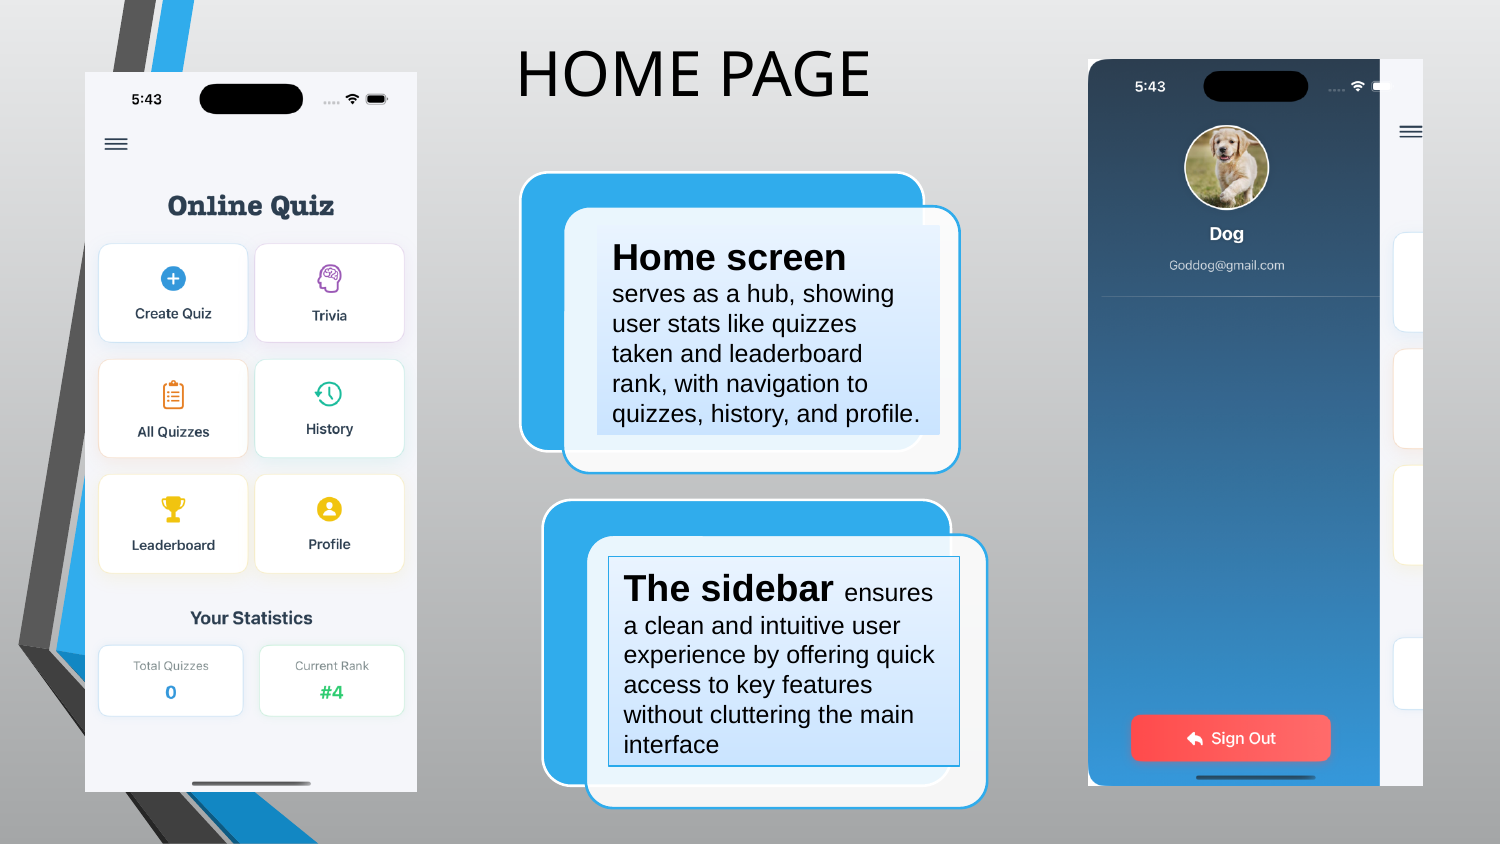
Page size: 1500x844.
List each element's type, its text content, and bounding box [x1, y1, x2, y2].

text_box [542, 499, 988, 809]
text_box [519, 172, 960, 474]
picture [85, 71, 418, 793]
title HOME PAGE [138, 0, 1250, 143]
picture [1088, 59, 1423, 786]
